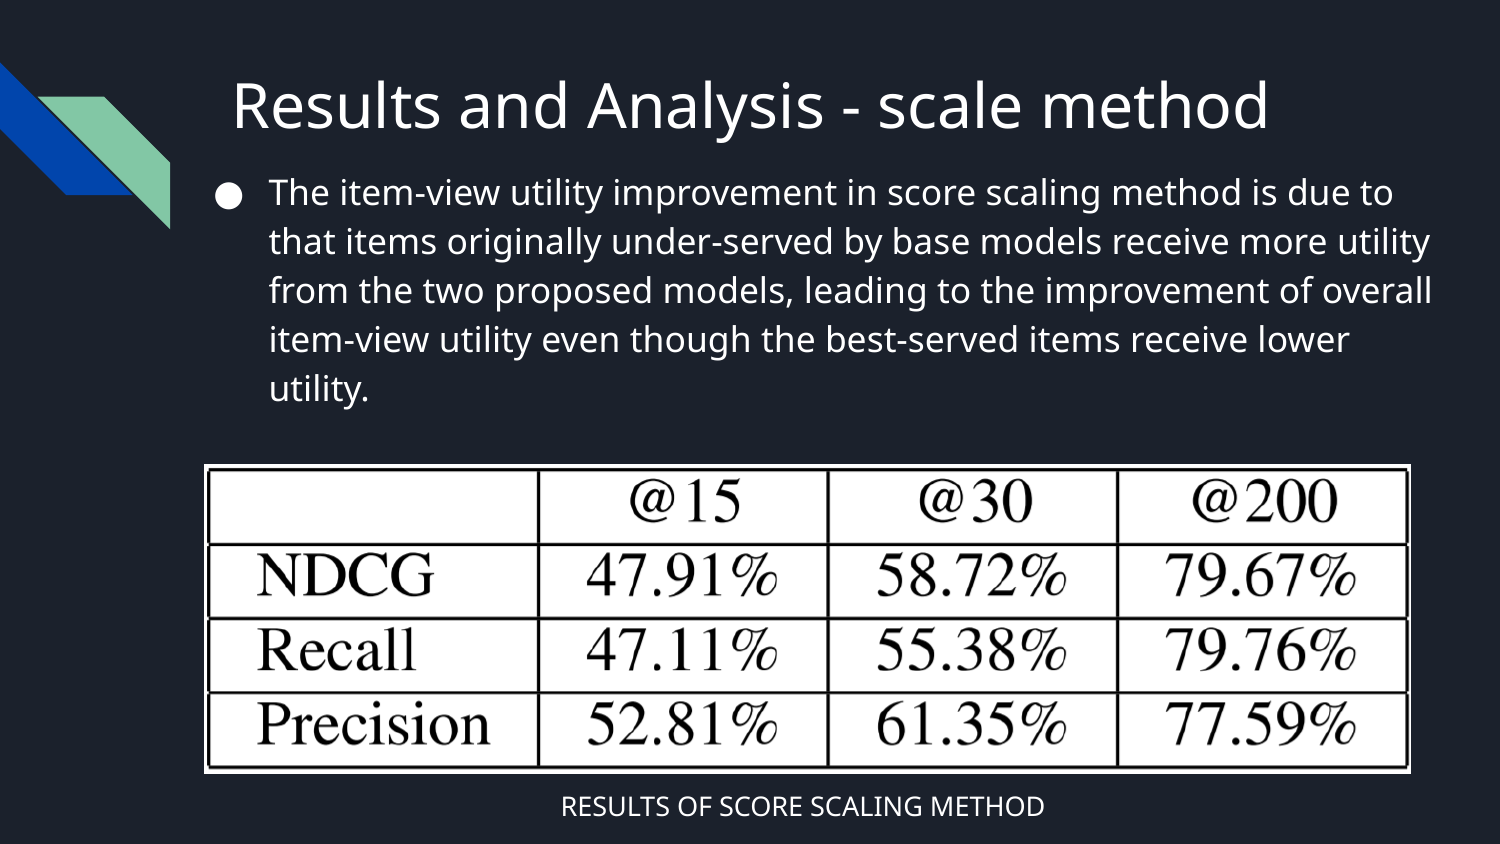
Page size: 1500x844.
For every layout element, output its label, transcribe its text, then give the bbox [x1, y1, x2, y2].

title Results and Analysis - scale method [216, 50, 1400, 148]
list The item-view utility improvement in score scaling method is due to that items originally under-served by base models receive more utility from the two proposed models, leading to the improvement of overall item-view utility even though the best-served items receive lower utility. [178, 148, 1462, 467]
list RESULTS OF SCORE SCALING METHOD [278, 783, 1327, 834]
picture [204, 463, 1411, 775]
